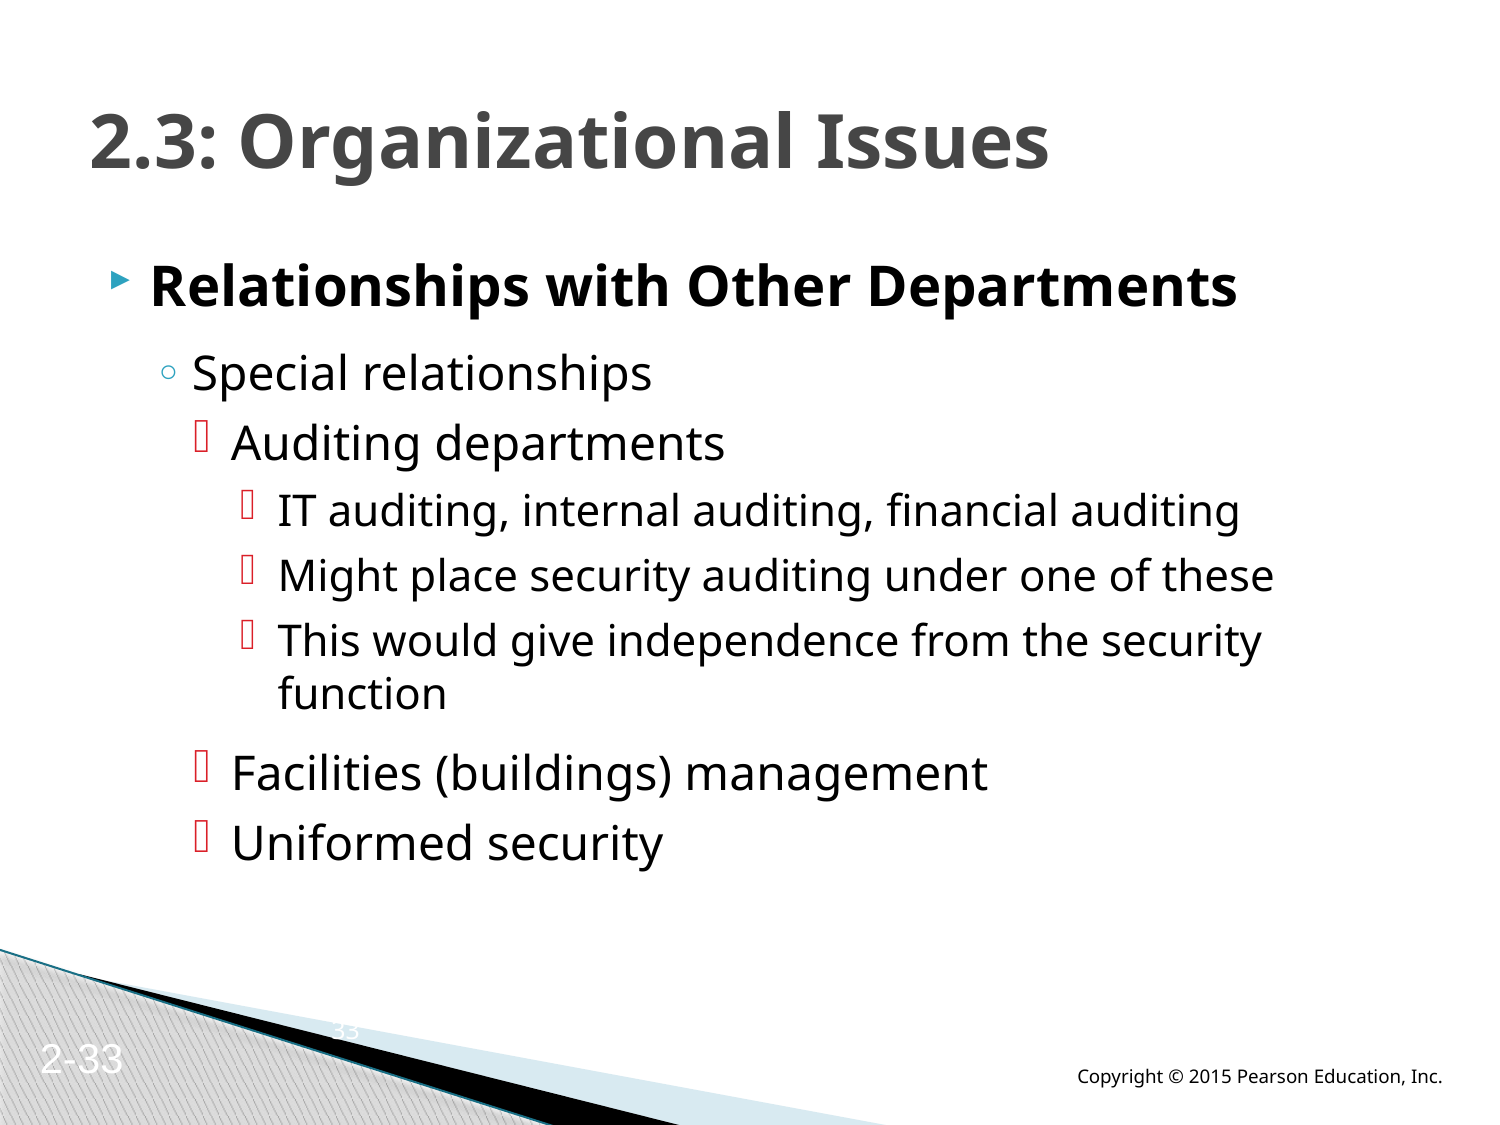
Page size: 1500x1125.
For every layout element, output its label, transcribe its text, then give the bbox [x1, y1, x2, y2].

slide_number 33 [200, 999, 375, 1063]
title 2.3: Organizational Issues [75, 45, 1425, 233]
list Relationships with Other Departments Special relationships Auditing departments IT auditing, internal auditing, financial auditing Might place security auditing under one of these This would give independence from the security function Facilities (buildings) management Uniformed security [75, 242, 1425, 986]
